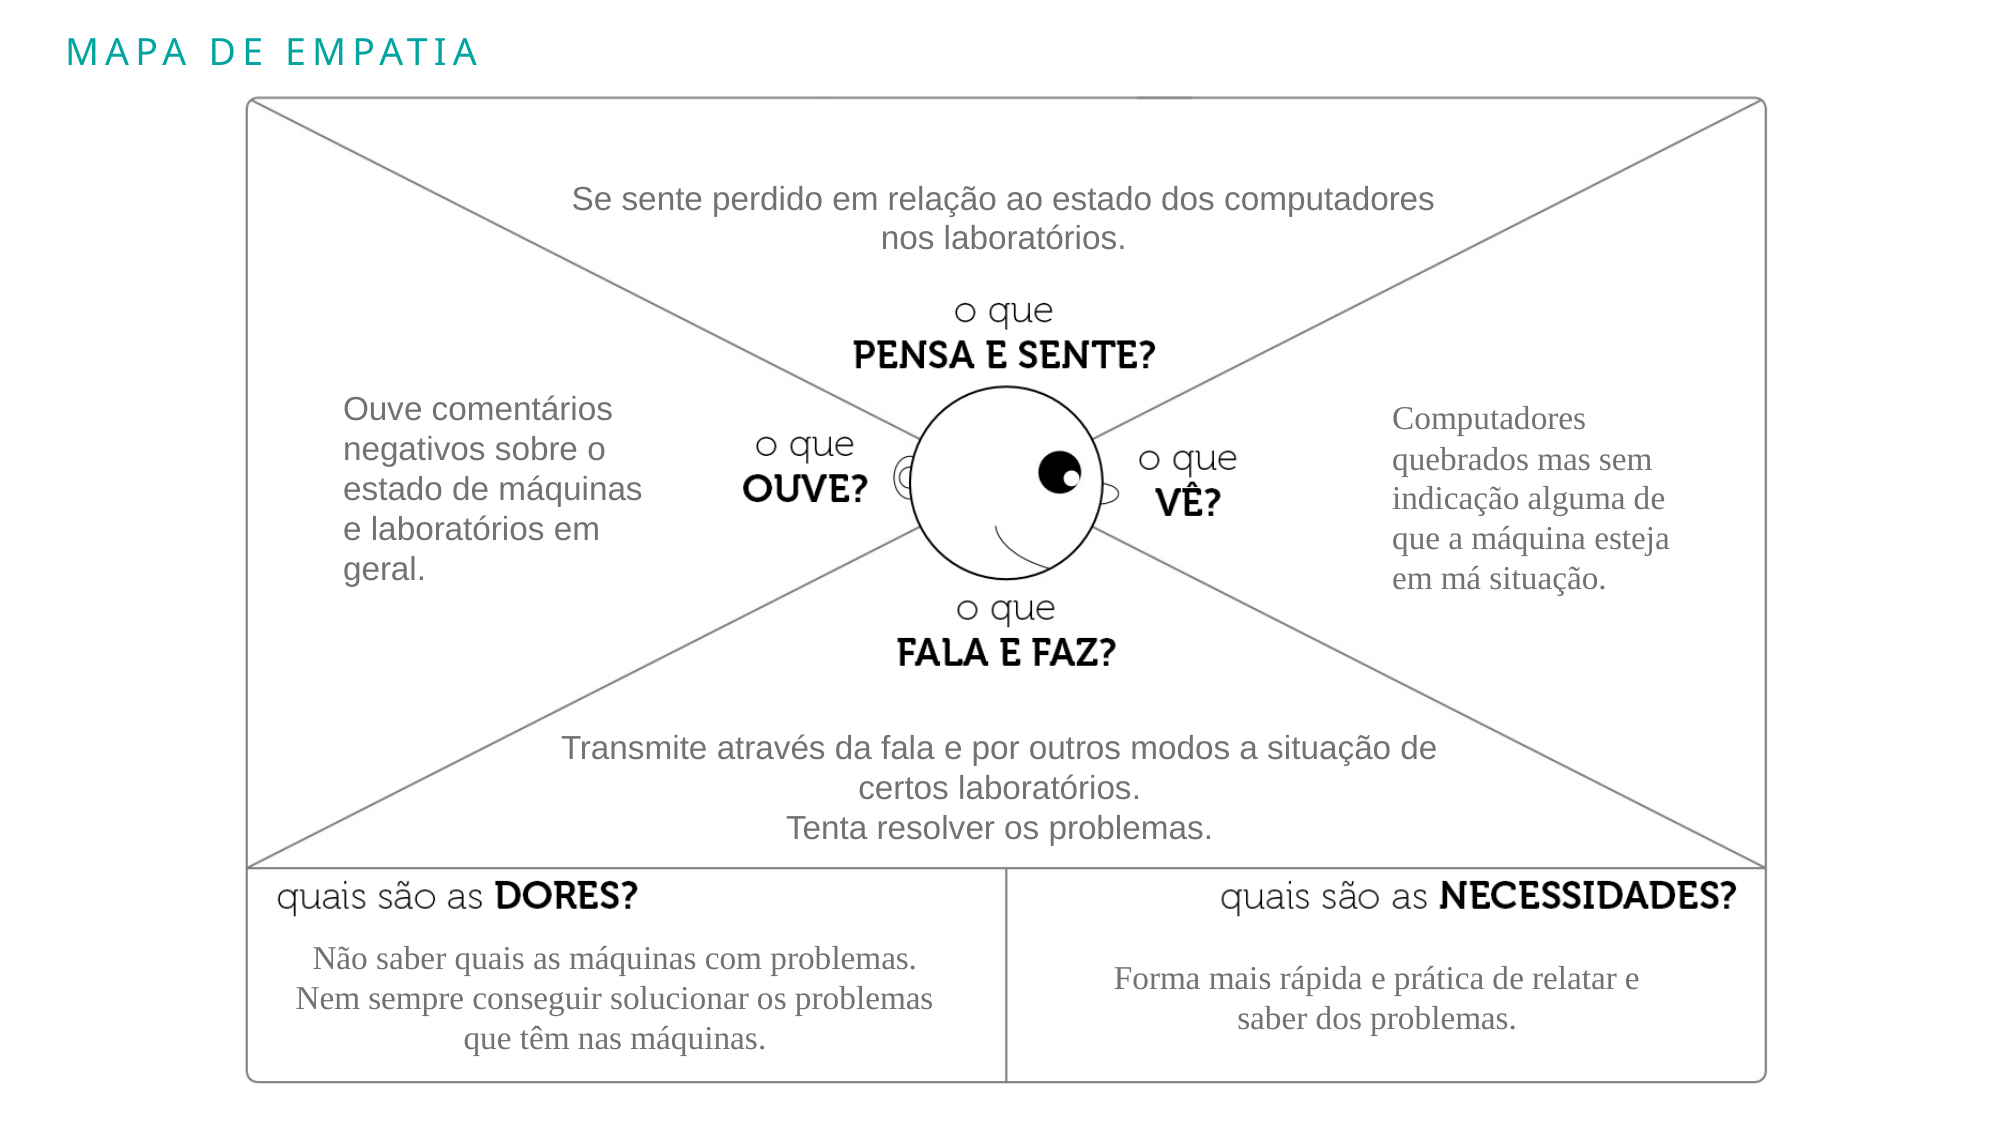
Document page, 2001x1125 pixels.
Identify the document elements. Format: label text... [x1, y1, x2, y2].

text_box MAPA DE EMPATIA [50, 20, 493, 81]
picture [204, 87, 1796, 1125]
